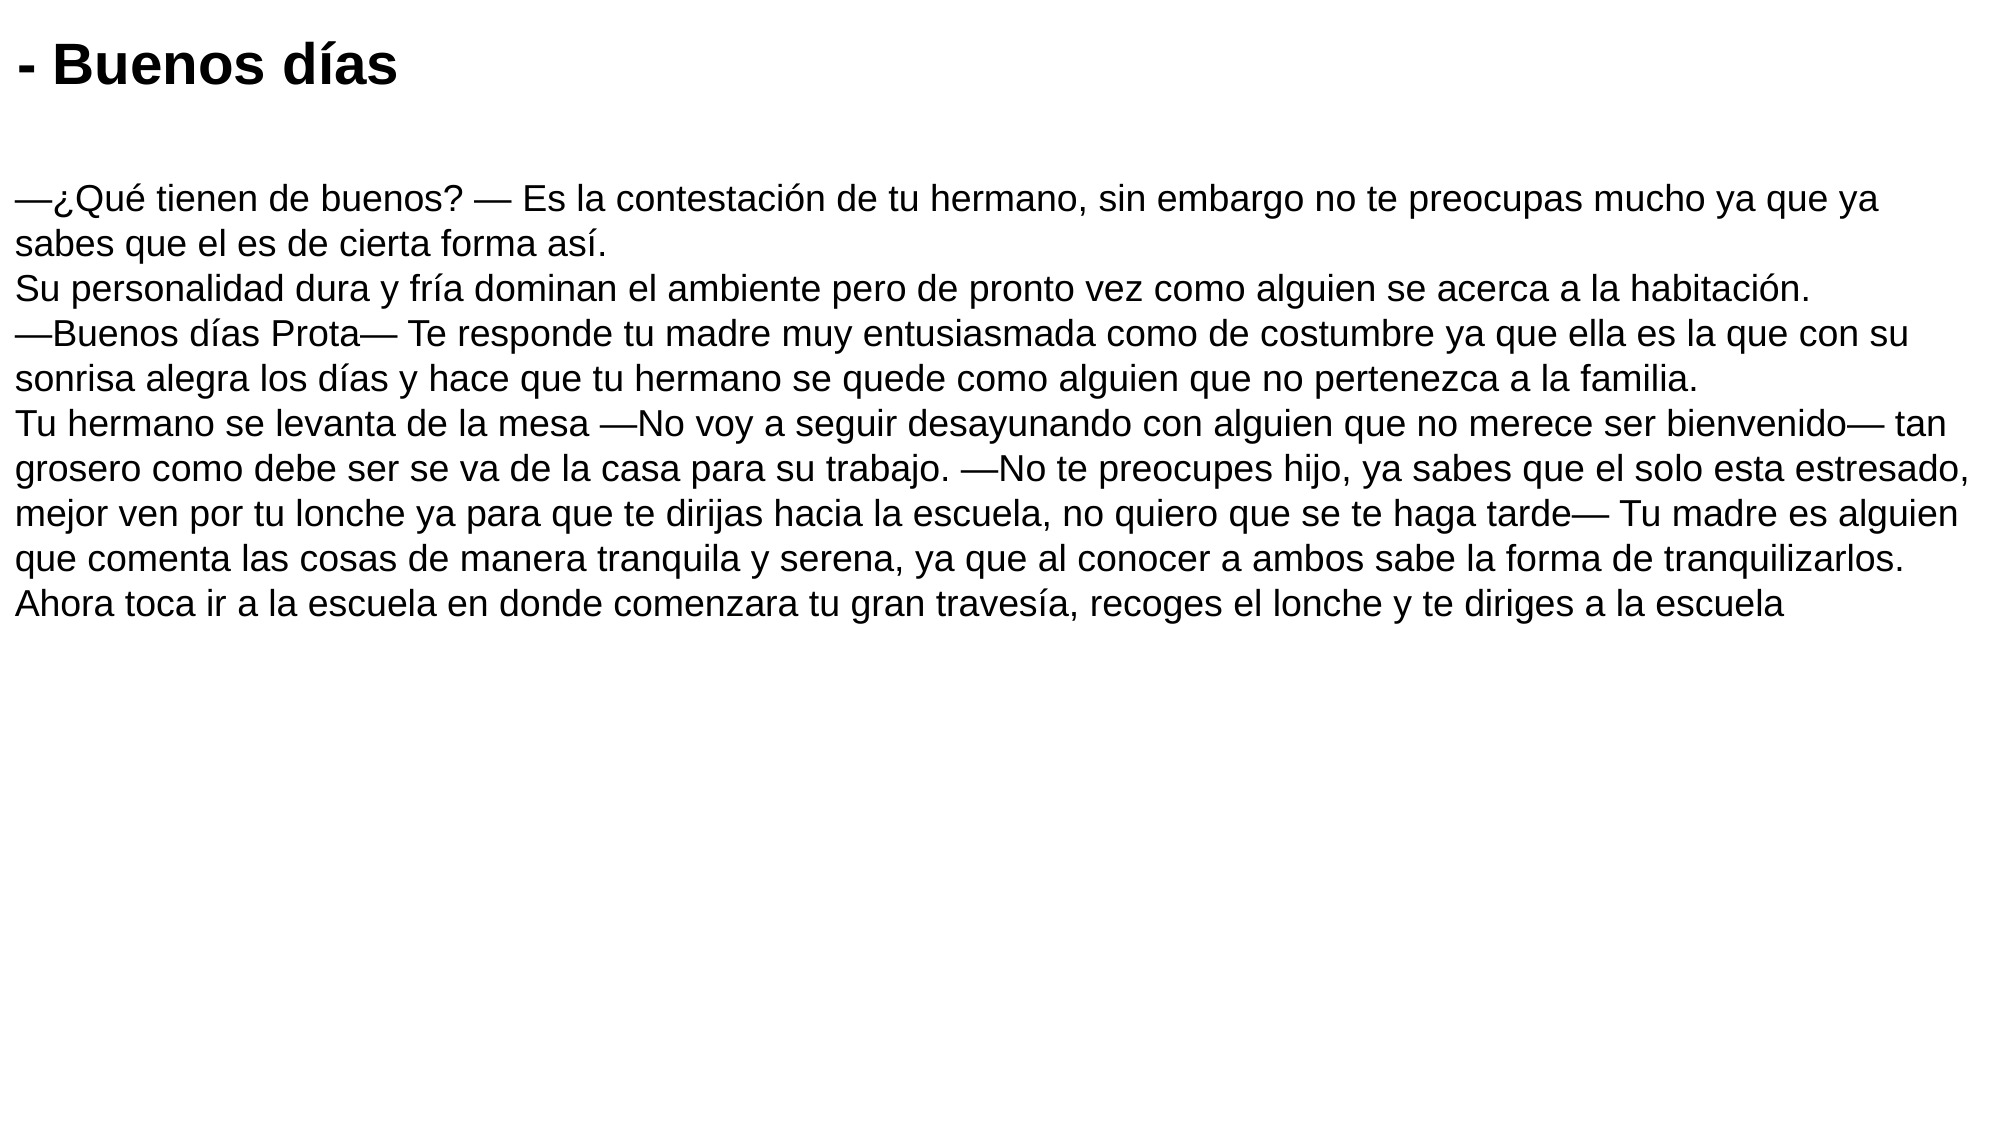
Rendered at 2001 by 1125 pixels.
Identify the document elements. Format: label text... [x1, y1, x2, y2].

text_box —¿Qué tienen de buenos? — Es la contestación de tu hermano, sin embargo no te preocupas mucho ya que ya sabes que el es de cierta forma así. Su personalidad dura y fría dominan el ambiente pero de pronto vez como alguien se acerca a la habitación. —Buenos días Prota— Te responde tu madre muy entusiasmada como de costumbre ya que ella es la que con su sonrisa alegra los días y hace que tu hermano se quede como alguien que no pertenezca a la familia. Tu hermano se levanta de la mesa —No voy a seguir desayunando con alguien que no merece ser bienvenido— tan grosero como debe ser se va de la casa para su trabajo. —No te preocupes hijo, ya sabes que el solo esta estresado, mejor ven por tu lonche ya para que te dirijas hacia la escuela, no quiero que se te haga tarde— Tu madre es alguien que comenta las cosas de manera tranquila y serena, ya que al conocer a ambos sabe la forma de tranquilizarlos. Ahora toca ir a la escuela en donde comenzara tu gran travesía, recoges el lonche y te diriges a la escuela [0, 166, 2000, 721]
text_box - Buenos días [2, 19, 415, 104]
